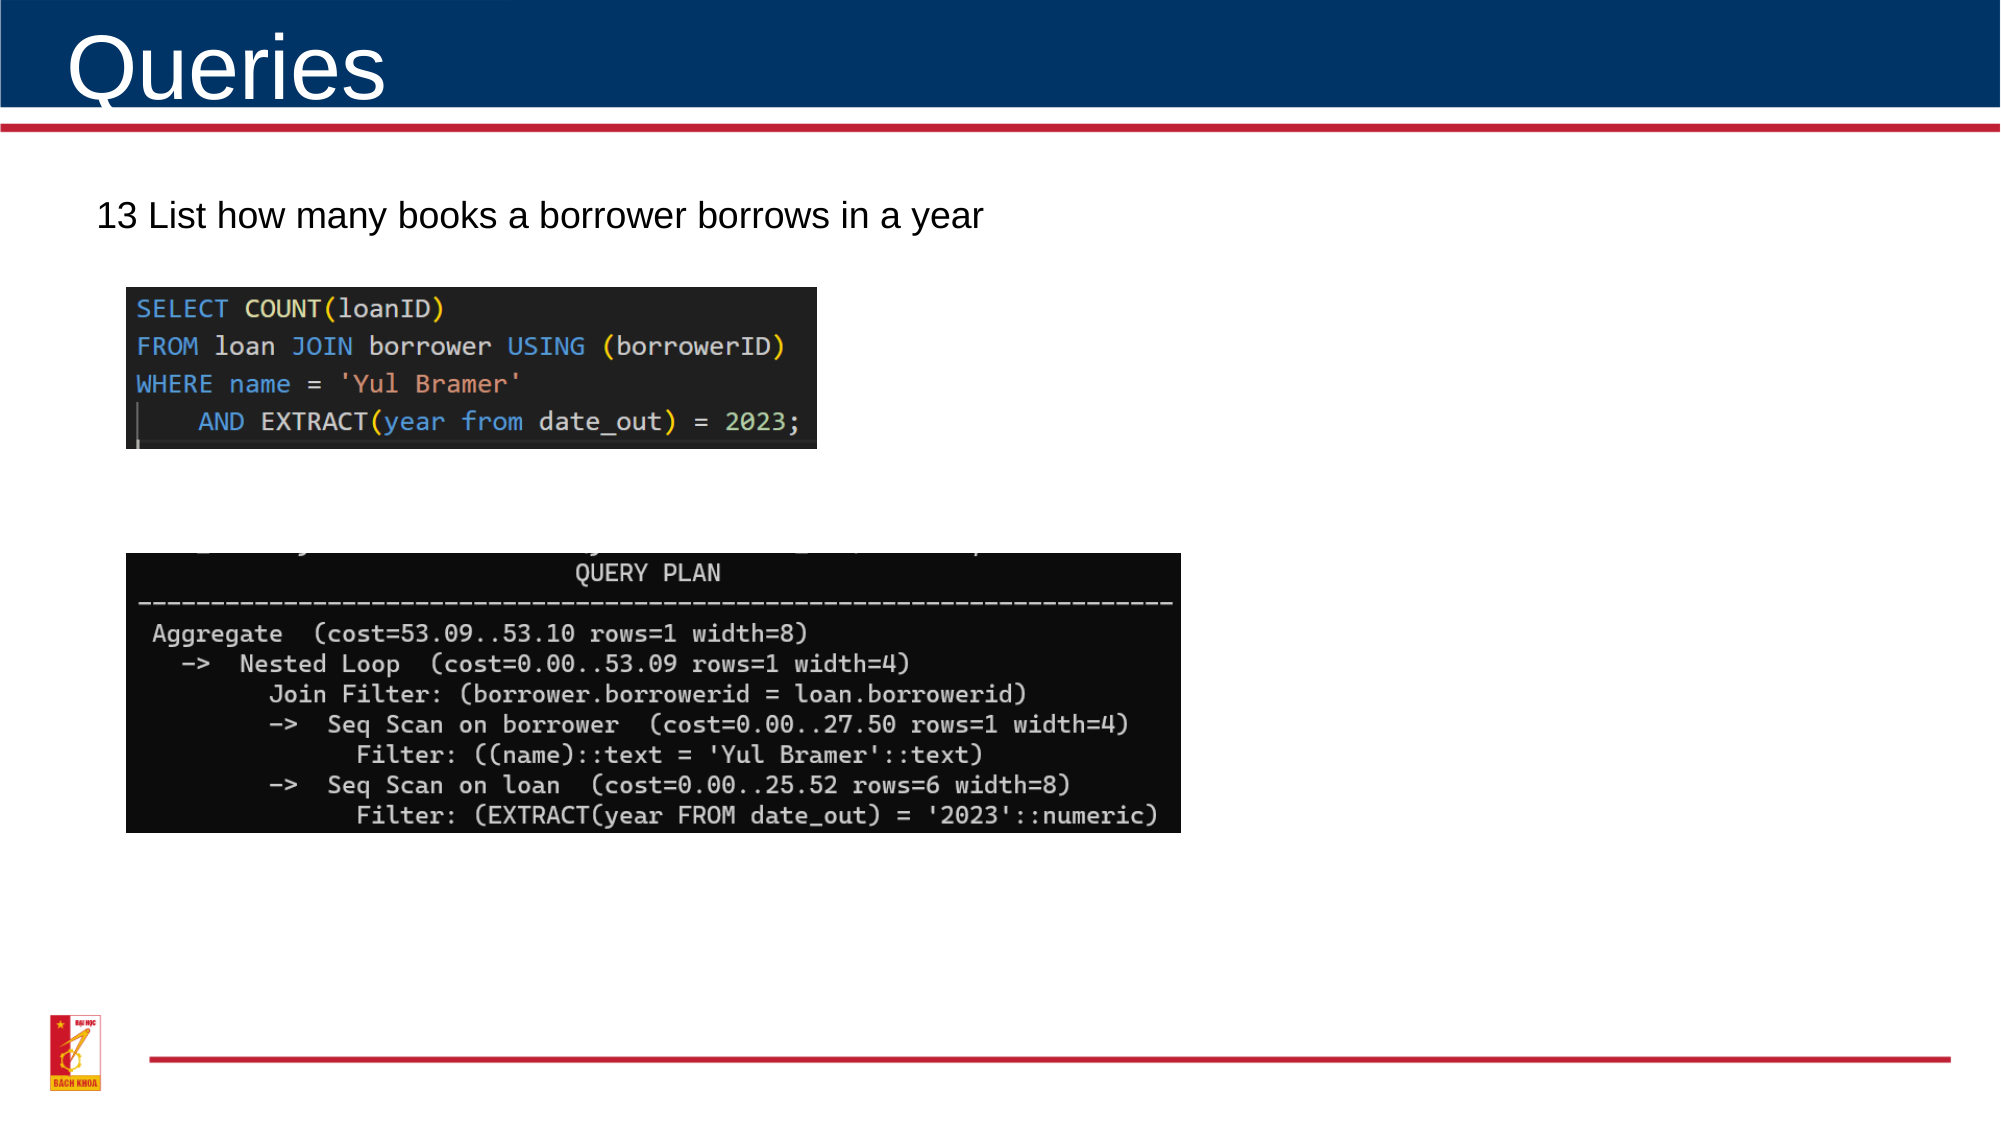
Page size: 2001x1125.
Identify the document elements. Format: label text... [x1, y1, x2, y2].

picture [0, 0, 2001, 1125]
text_box Queries [51, 12, 1949, 87]
text_box 13 List how many books a borrower borrows in a year [81, 183, 1202, 243]
